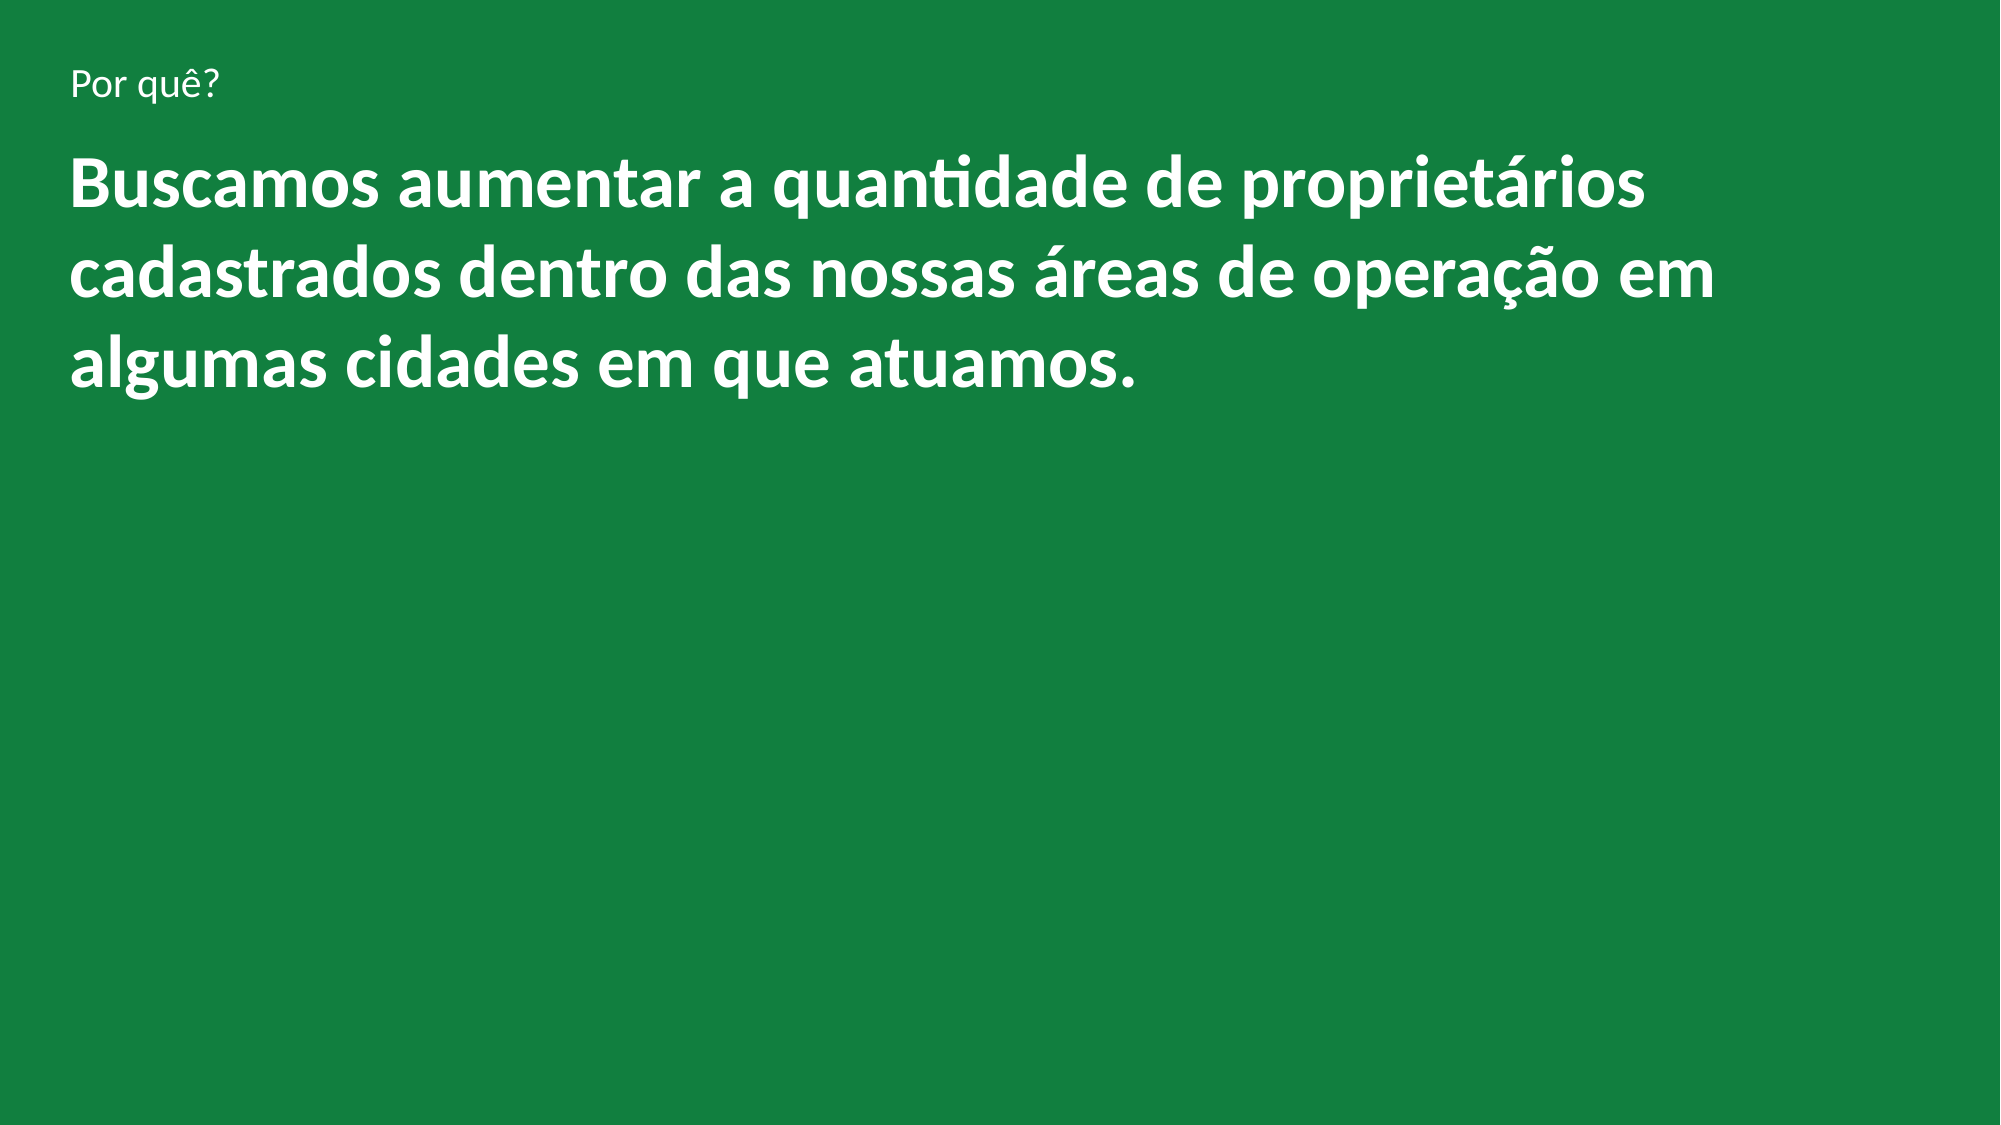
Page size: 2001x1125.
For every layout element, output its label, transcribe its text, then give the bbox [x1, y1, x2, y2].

text_box Por quê? [55, 48, 237, 114]
text_box Buscamos aumentar a quantidade de proprietários cadastrados dentro das nossas áreas de operação em algumas cidades em que atuamos. [54, 124, 1945, 410]
